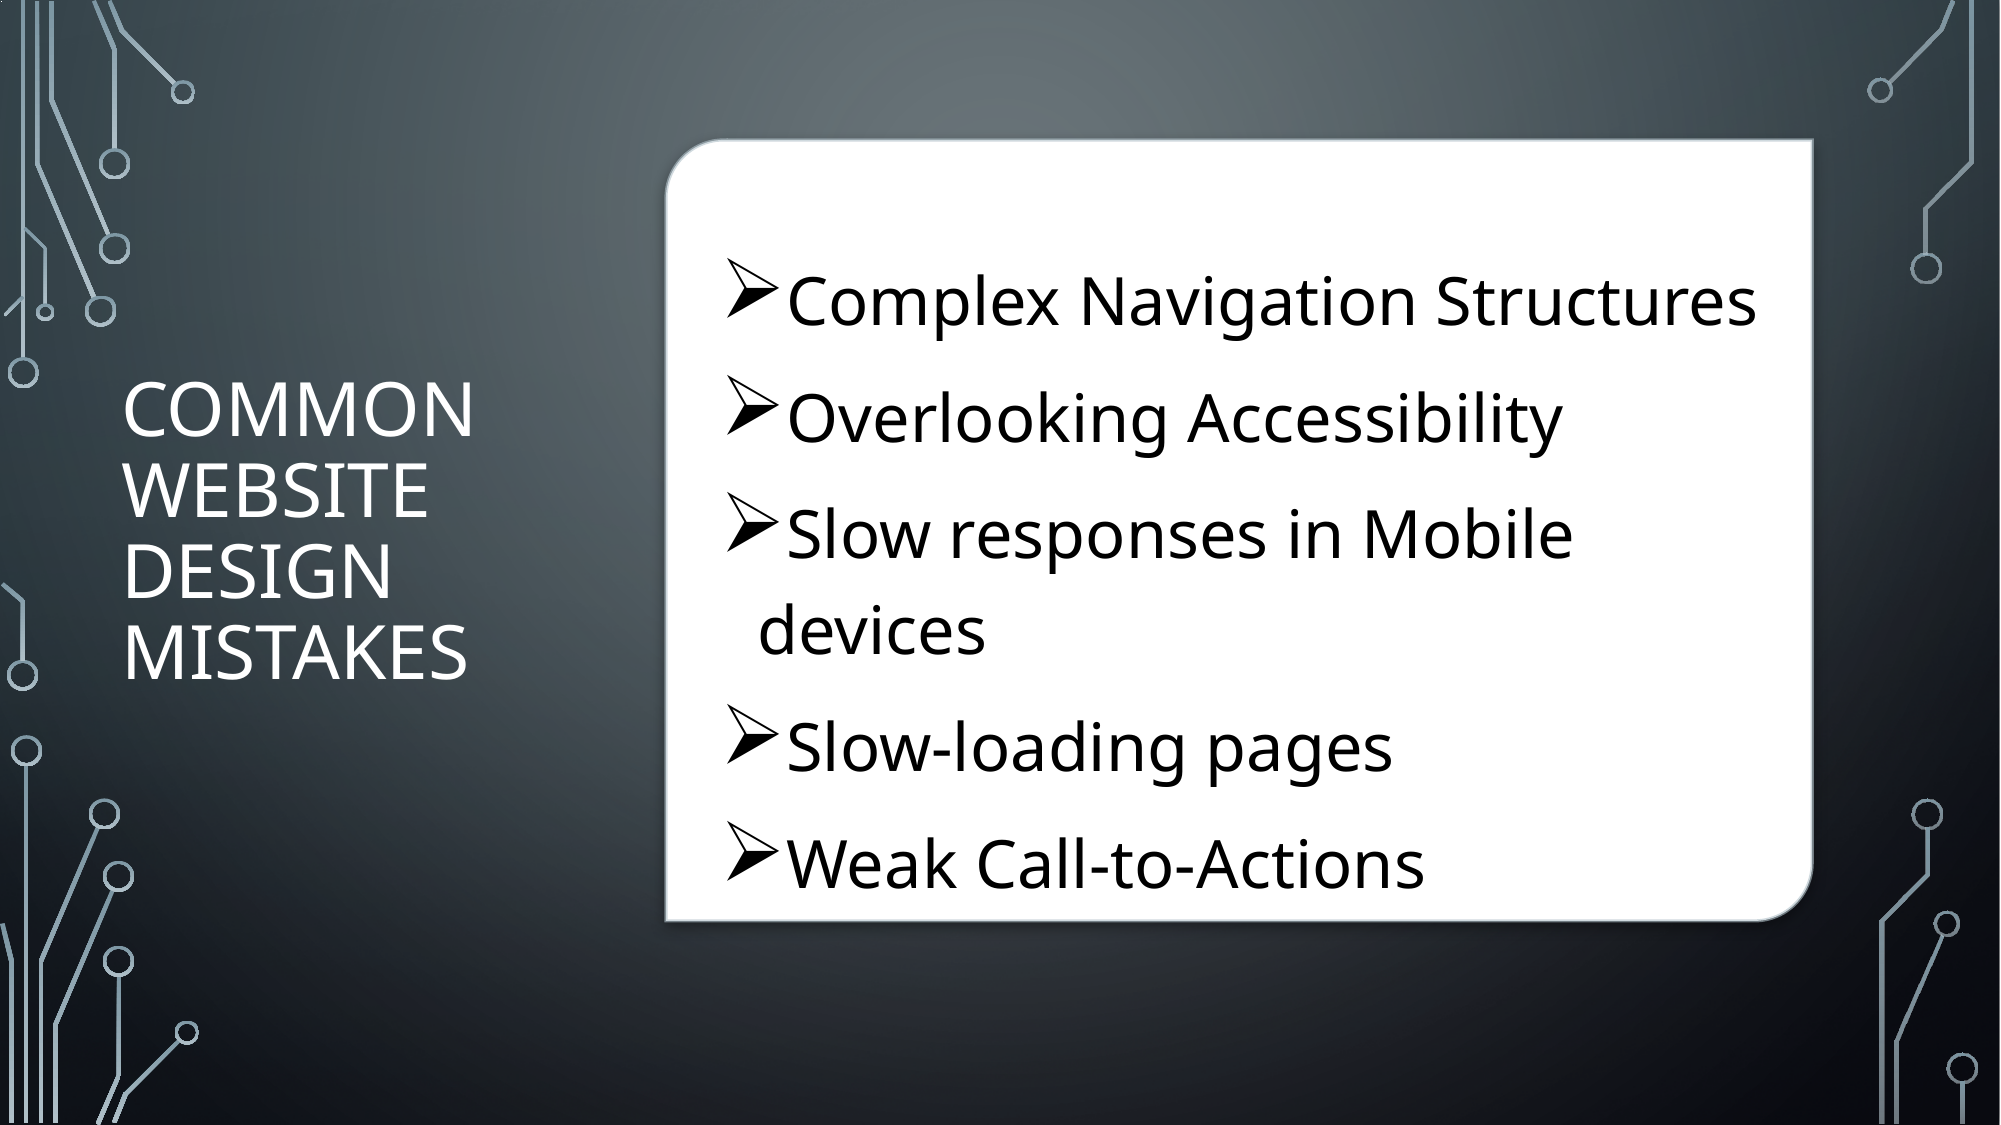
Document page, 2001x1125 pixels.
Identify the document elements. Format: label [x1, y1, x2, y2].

text_box [1866, 0, 1978, 1124]
text_box [0, 0, 201, 1125]
picture [201, 0, 2000, 1125]
